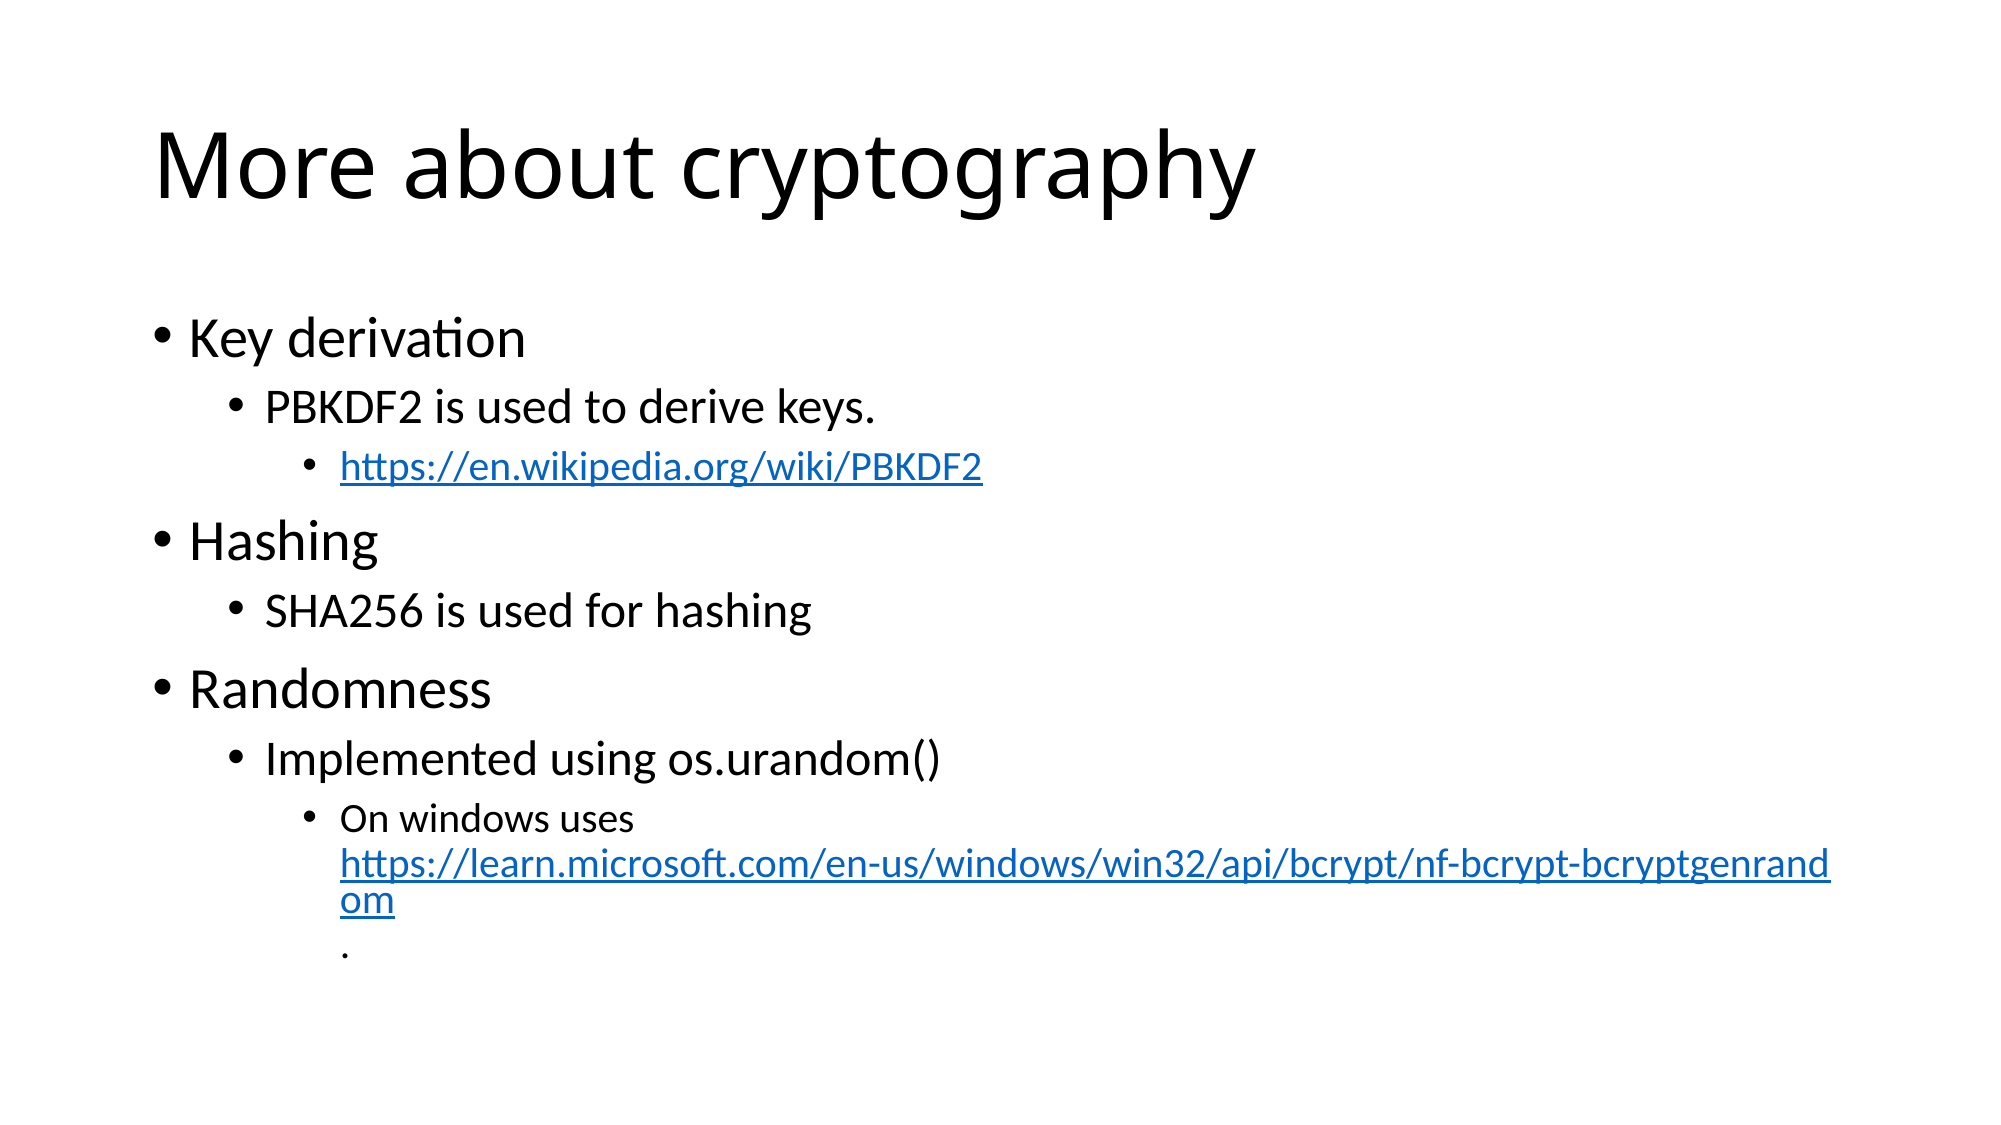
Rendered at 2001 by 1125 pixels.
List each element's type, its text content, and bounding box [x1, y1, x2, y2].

list Key derivation PBKDF2 is used to derive keys. https://en.wikipedia.org/wiki/PBKDF2 Hashing SHA256 is used for hashing Randomness Implemented using os.urandom() On windows uses https://learn.microsoft.com/en-us/windows/win32/api/bcrypt/nf-bcrypt-bcryptgenrandom. [137, 299, 1863, 1014]
title More about cryptography [137, 59, 1863, 278]
